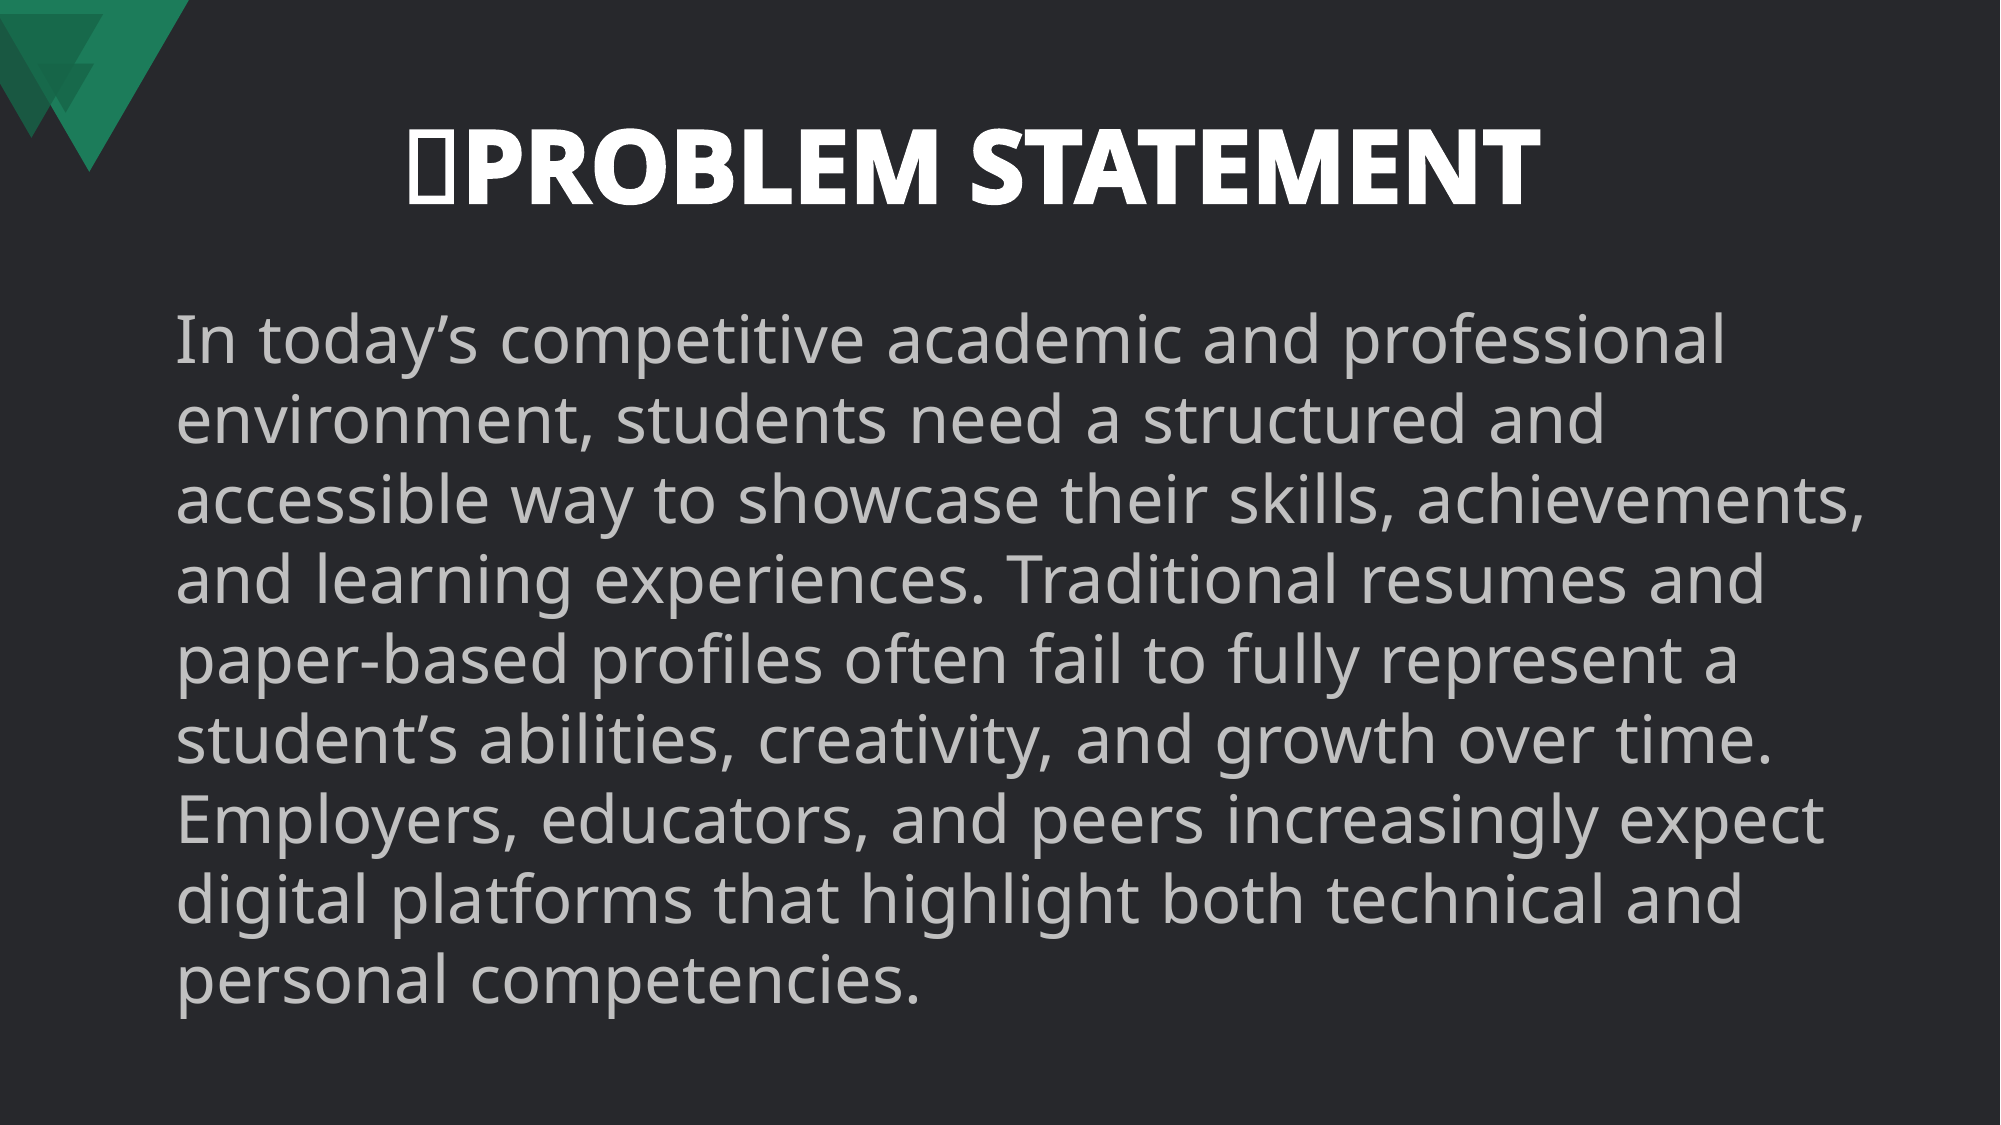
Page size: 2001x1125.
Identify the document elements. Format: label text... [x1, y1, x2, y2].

text_box In today’s competitive academic and professional environment, students need a structured and accessible way to showcase their skills, achievements, and learning experiences. Traditional resumes and paper-based profiles often fail to fully represent a student’s abilities, creativity, and growth over time. Employers, educators, and peers increasingly expect digital platforms that highlight both technical and personal competencies. [160, 289, 1944, 1024]
text_box 💡PROBLEM STATEMENT [386, 95, 1718, 230]
